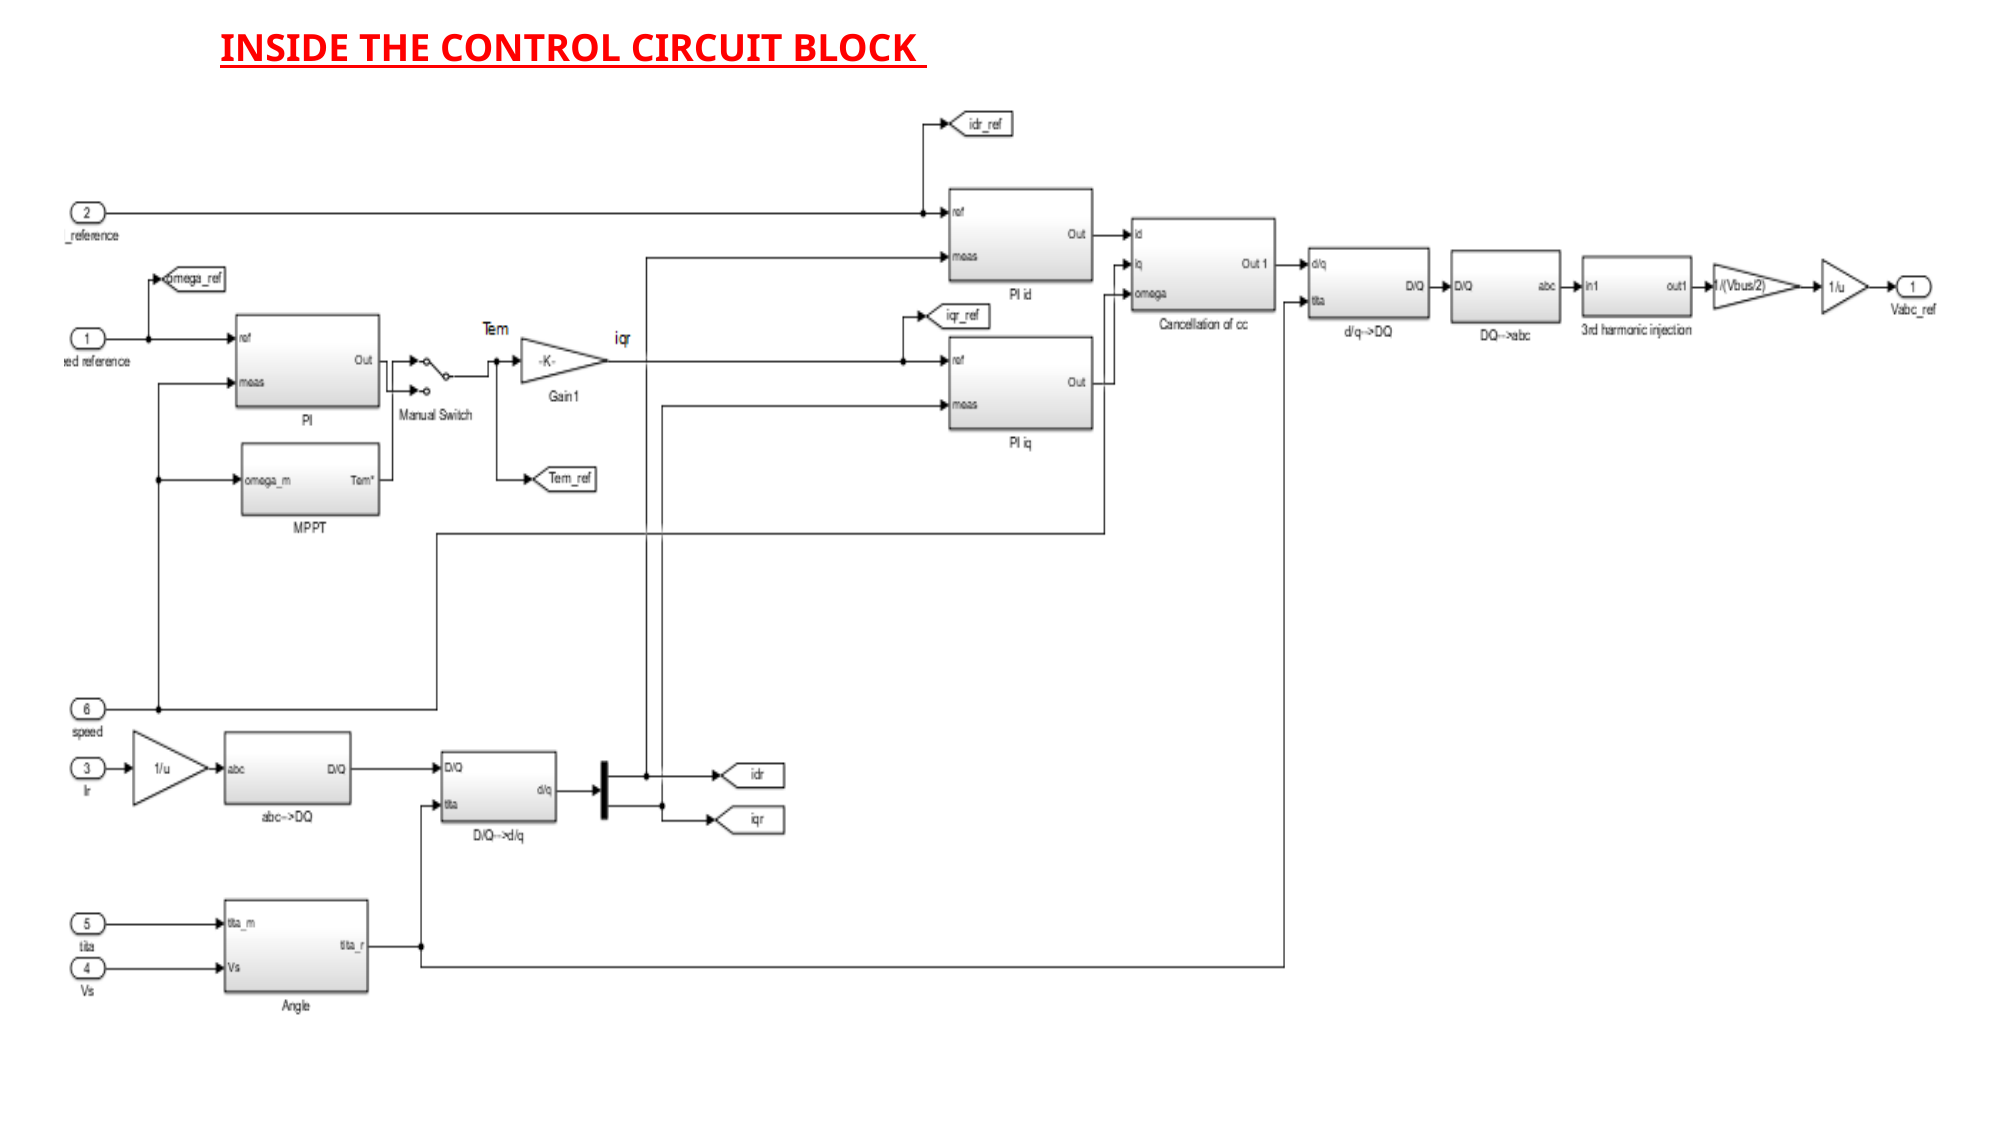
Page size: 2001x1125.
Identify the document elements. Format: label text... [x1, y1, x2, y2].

text_box INSIDE THE CONTROL CIRCUIT BLOCK [205, 17, 952, 77]
picture [64, 100, 1944, 1087]
